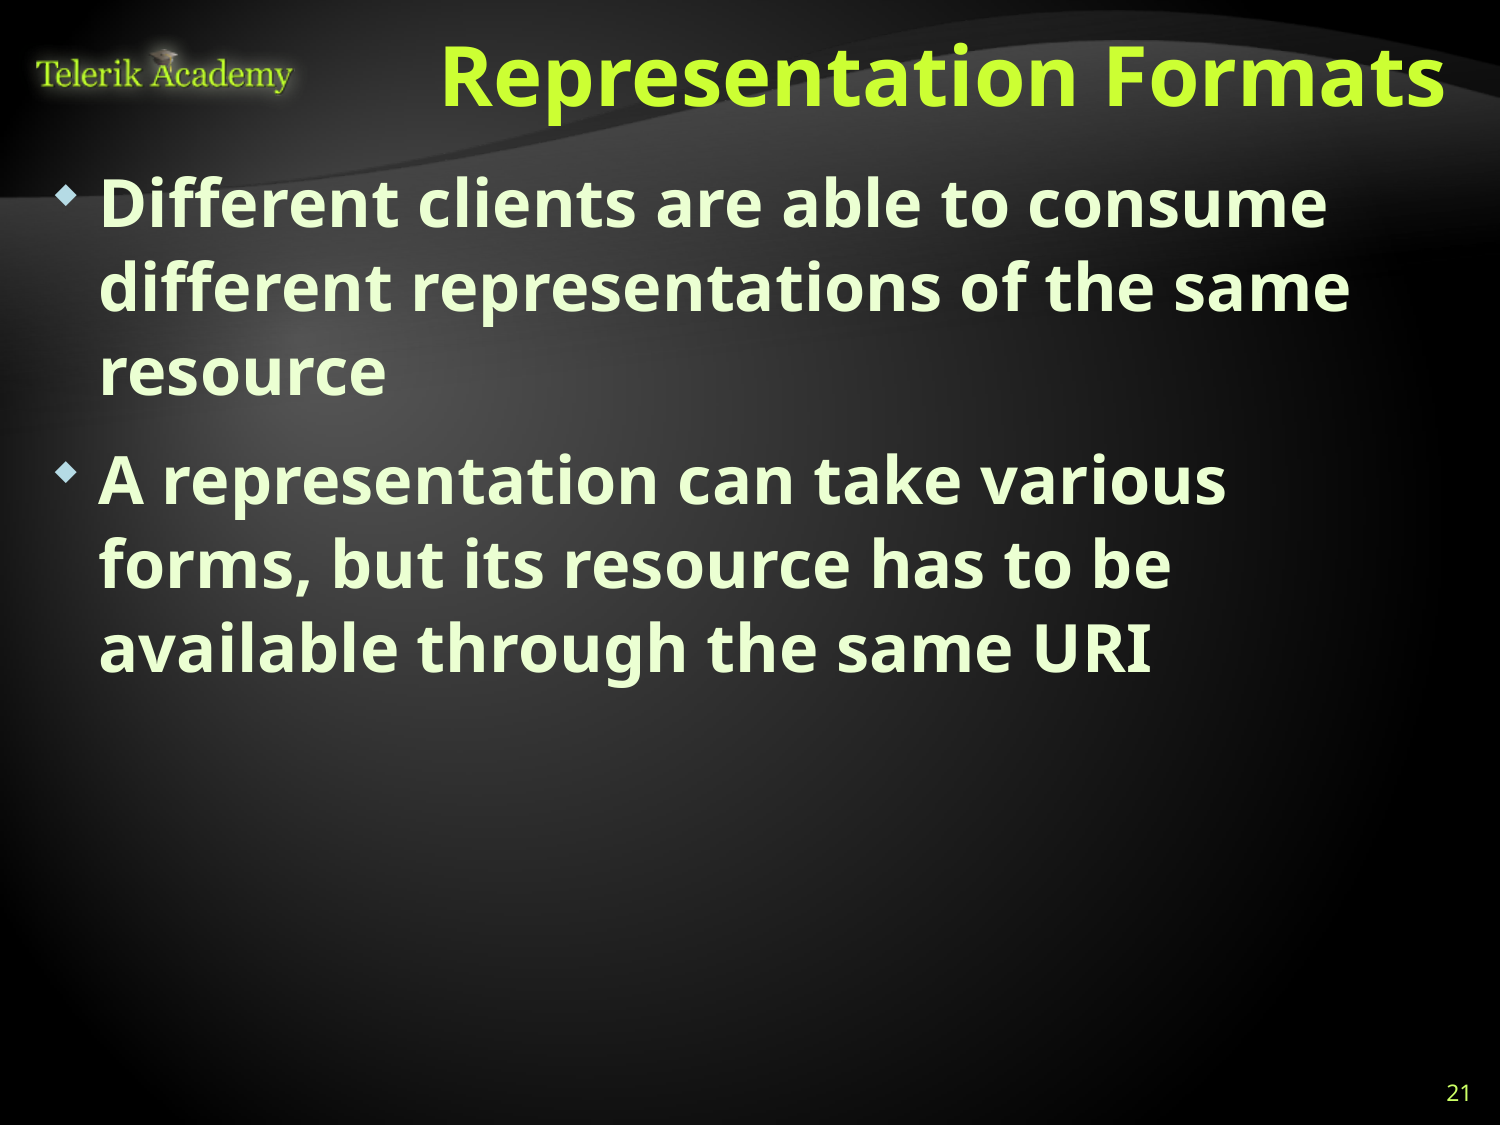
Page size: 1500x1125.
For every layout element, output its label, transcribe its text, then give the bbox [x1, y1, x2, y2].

slide_number 21 [1412, 1074, 1488, 1113]
list Different clients are able to consume different representations of the same resource A representation can take various forms, but its resource has to be available through the same URI [37, 149, 1463, 1100]
title Representation Formats [300, 12, 1463, 149]
picture [0, 0, 1500, 1125]
